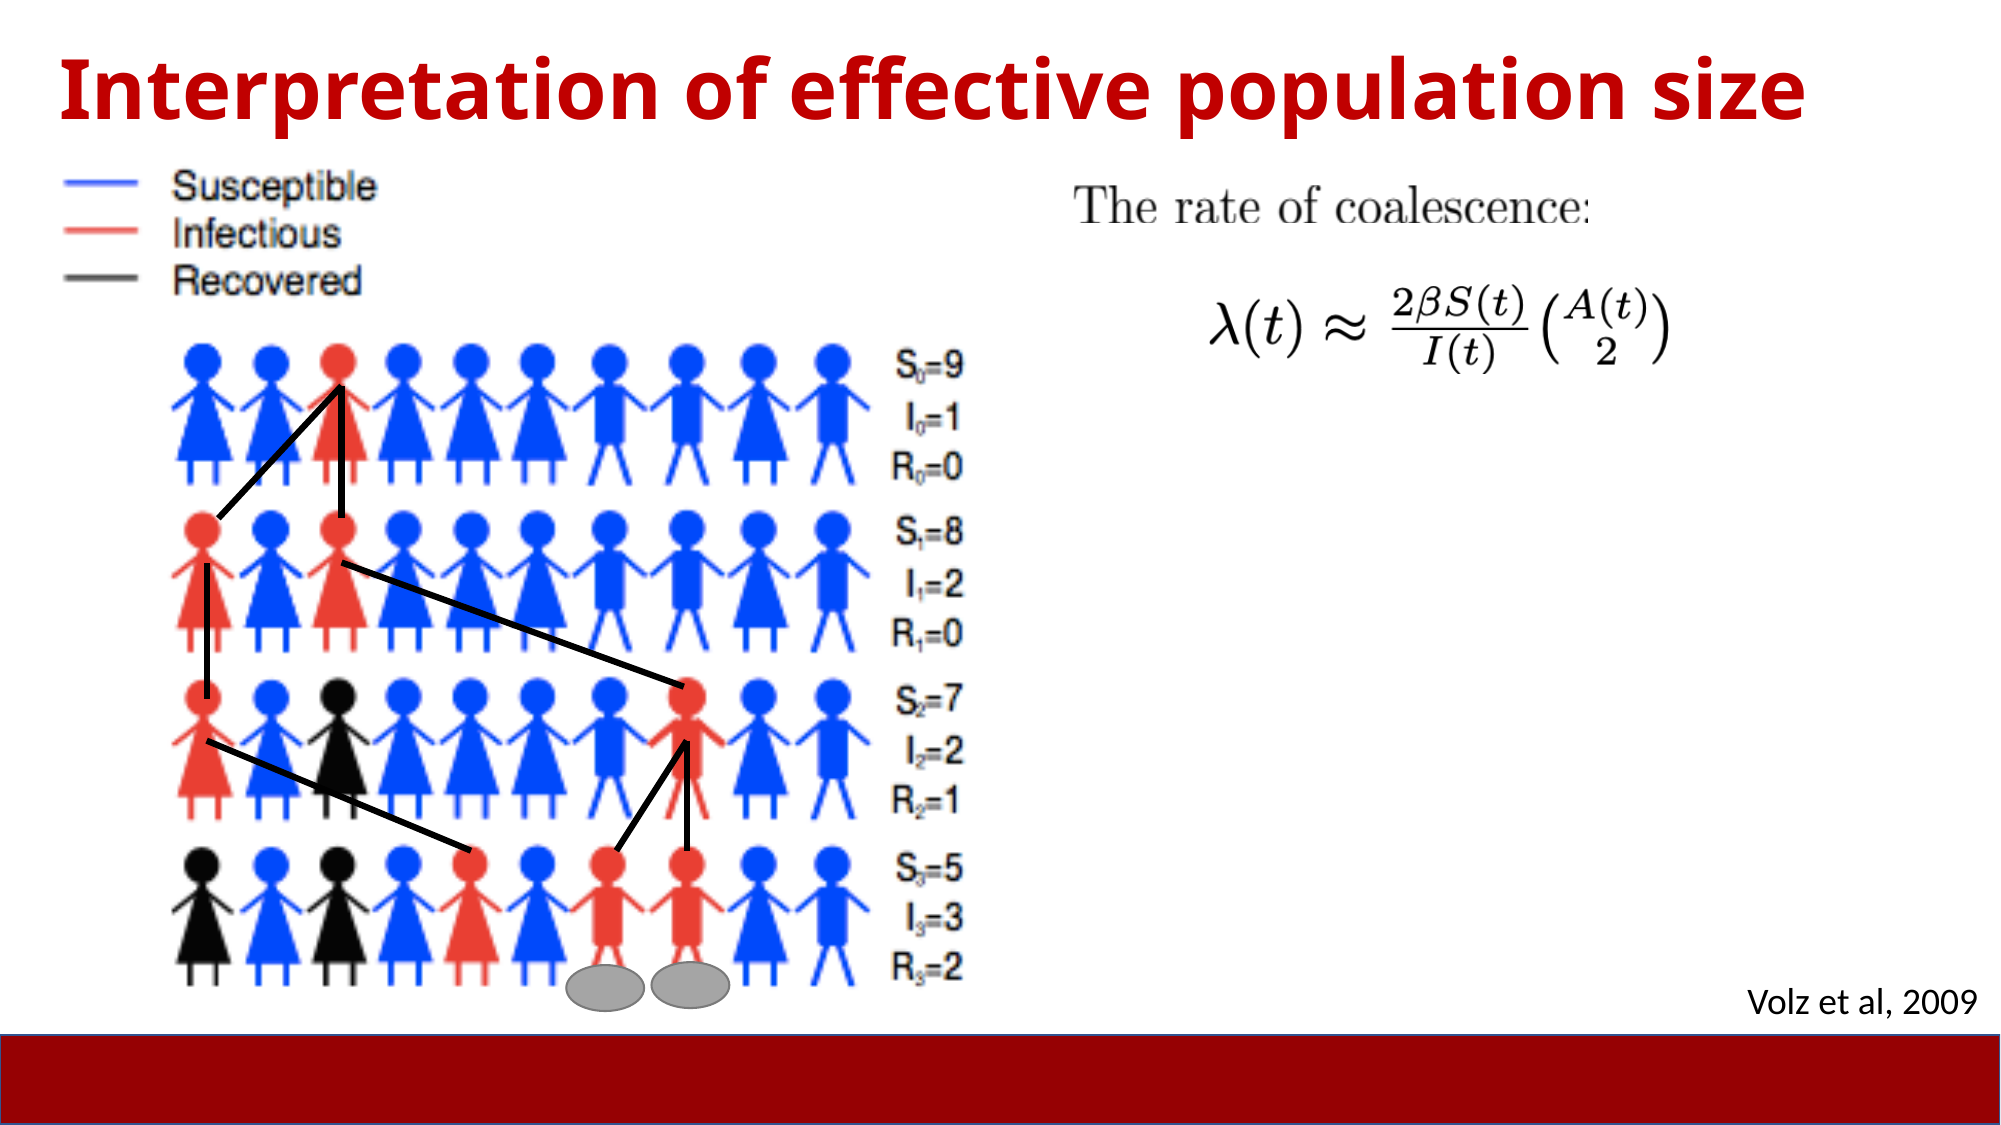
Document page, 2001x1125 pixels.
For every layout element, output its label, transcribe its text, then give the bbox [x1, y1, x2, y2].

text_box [616, 740, 686, 851]
text_box Interpretation of effective population size [44, 36, 1918, 150]
text_box Volz et al, 2009 [1732, 970, 1994, 1030]
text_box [206, 740, 471, 851]
picture [44, 149, 981, 1031]
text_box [218, 385, 342, 519]
picture [1073, 184, 1588, 223]
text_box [341, 562, 684, 687]
picture [1209, 284, 1670, 374]
